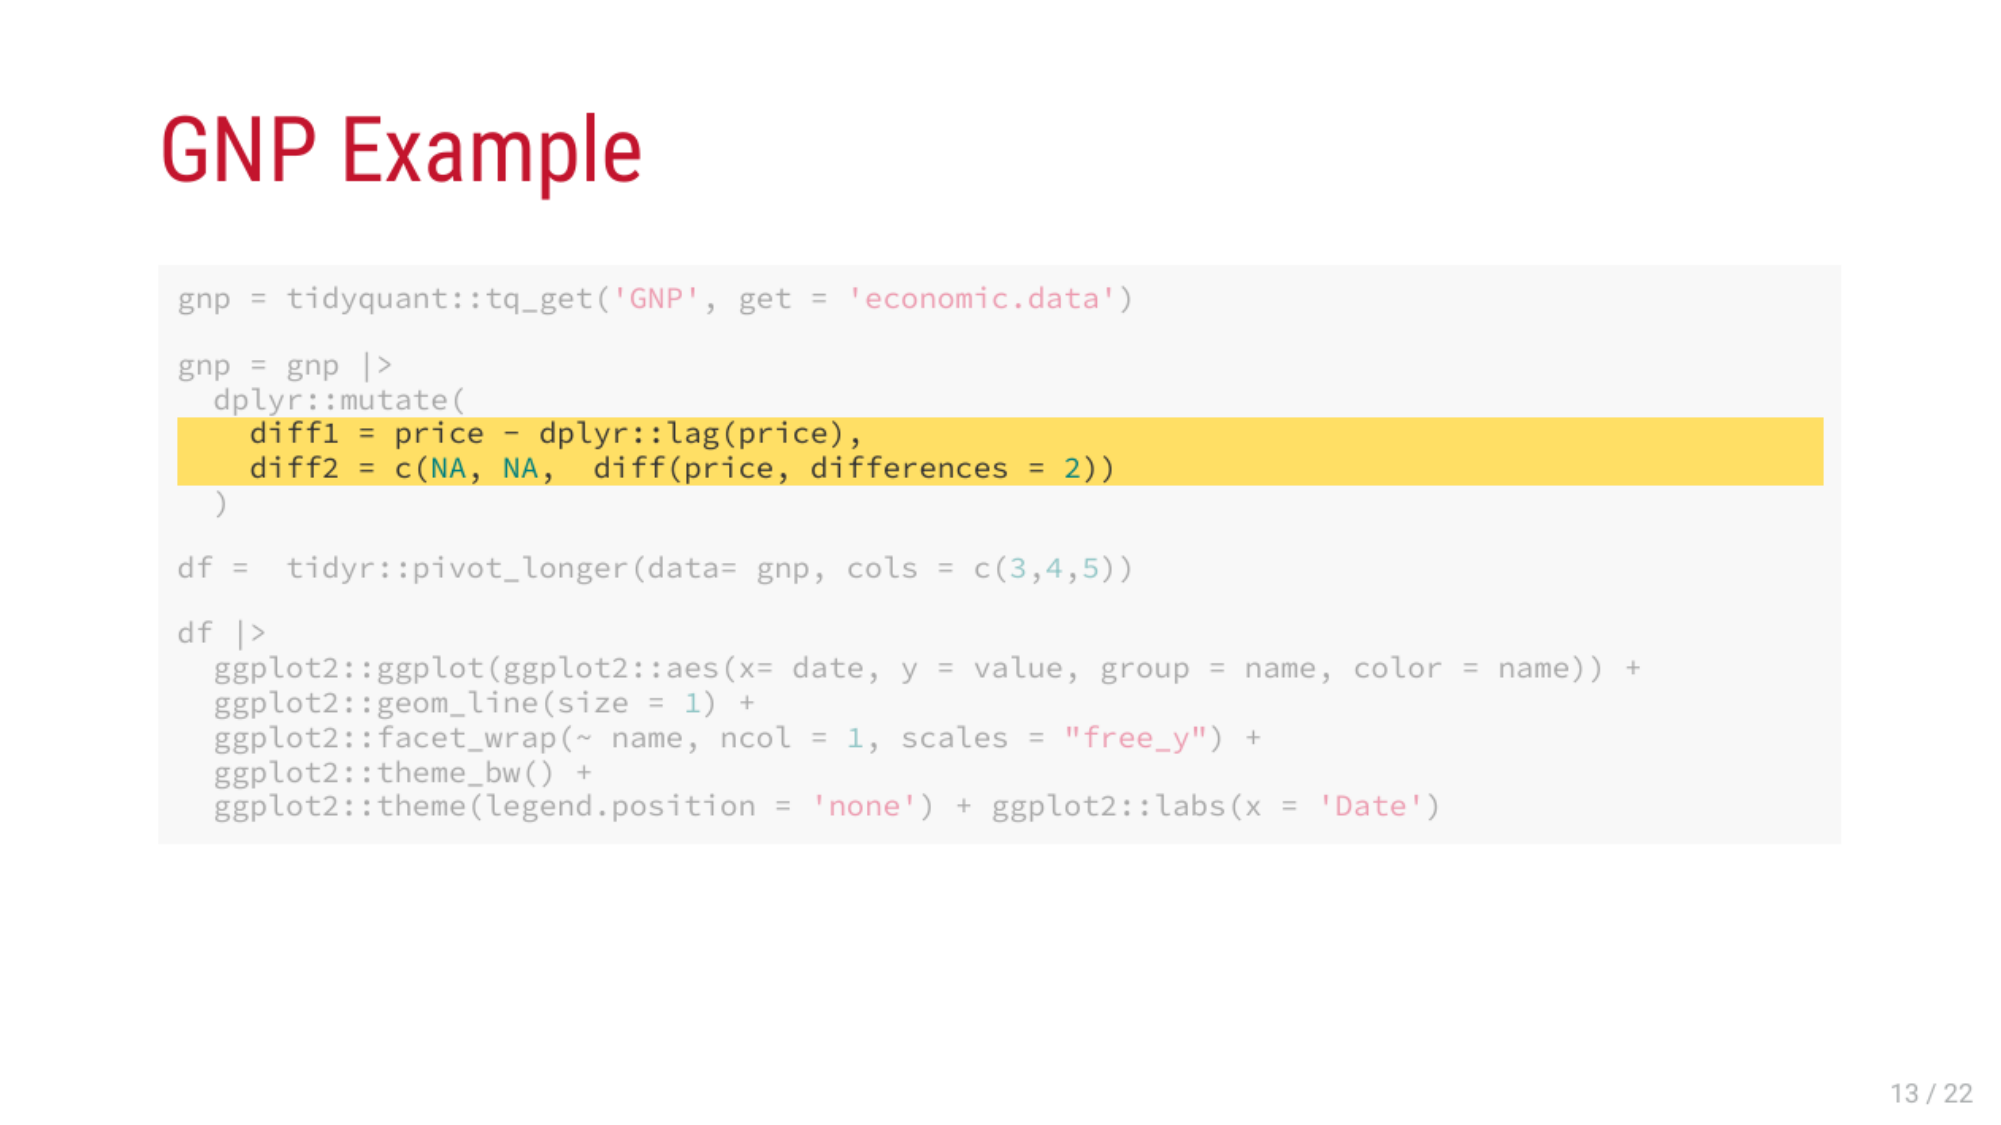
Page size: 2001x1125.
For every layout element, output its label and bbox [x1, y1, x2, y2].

list [0, 0, 2000, 1125]
